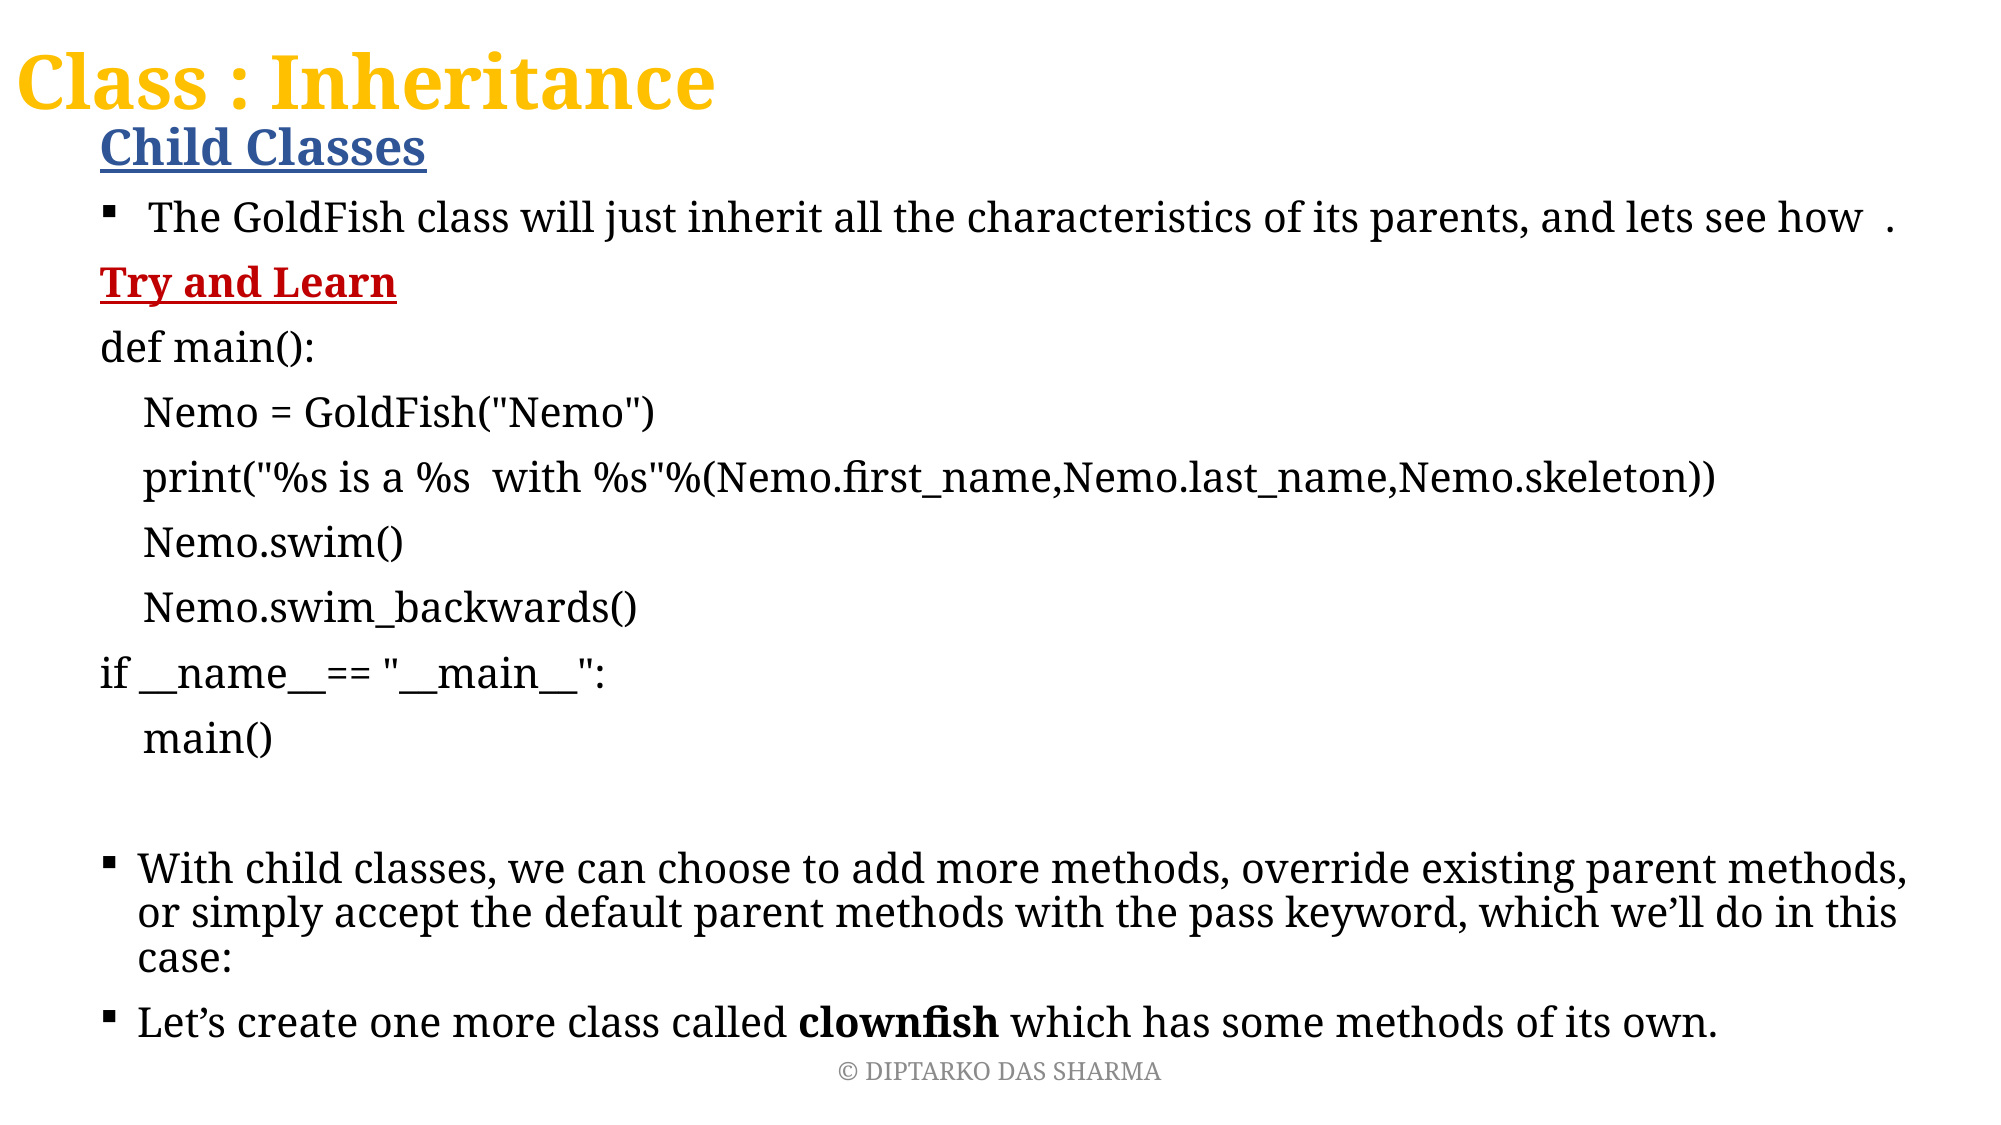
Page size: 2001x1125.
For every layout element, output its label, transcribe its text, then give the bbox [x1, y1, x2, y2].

title Class : Inheritance [0, 33, 1783, 136]
list Child Classes The GoldFish class will just inherit all the characteristics of its parents, and lets see how . Try and Learn def main(): Nemo = GoldFish("Nemo") print("%s is a %s with %s"%(Nemo.first_name,Nemo.last_name,Nemo.skeleton)) Nemo.swim() Nemo.swim_backwards() if __name__== "__main__": main() With child classes, we can choose to add more methods, override existing parent methods, or simply accept the default parent methods with the pass keyword, which we’ll do in this case: Let’s create one more class called clownfish which has some methods of its own. [84, 114, 1948, 1065]
footer © DIPTARKO DAS SHARMA [662, 1042, 1338, 1103]
